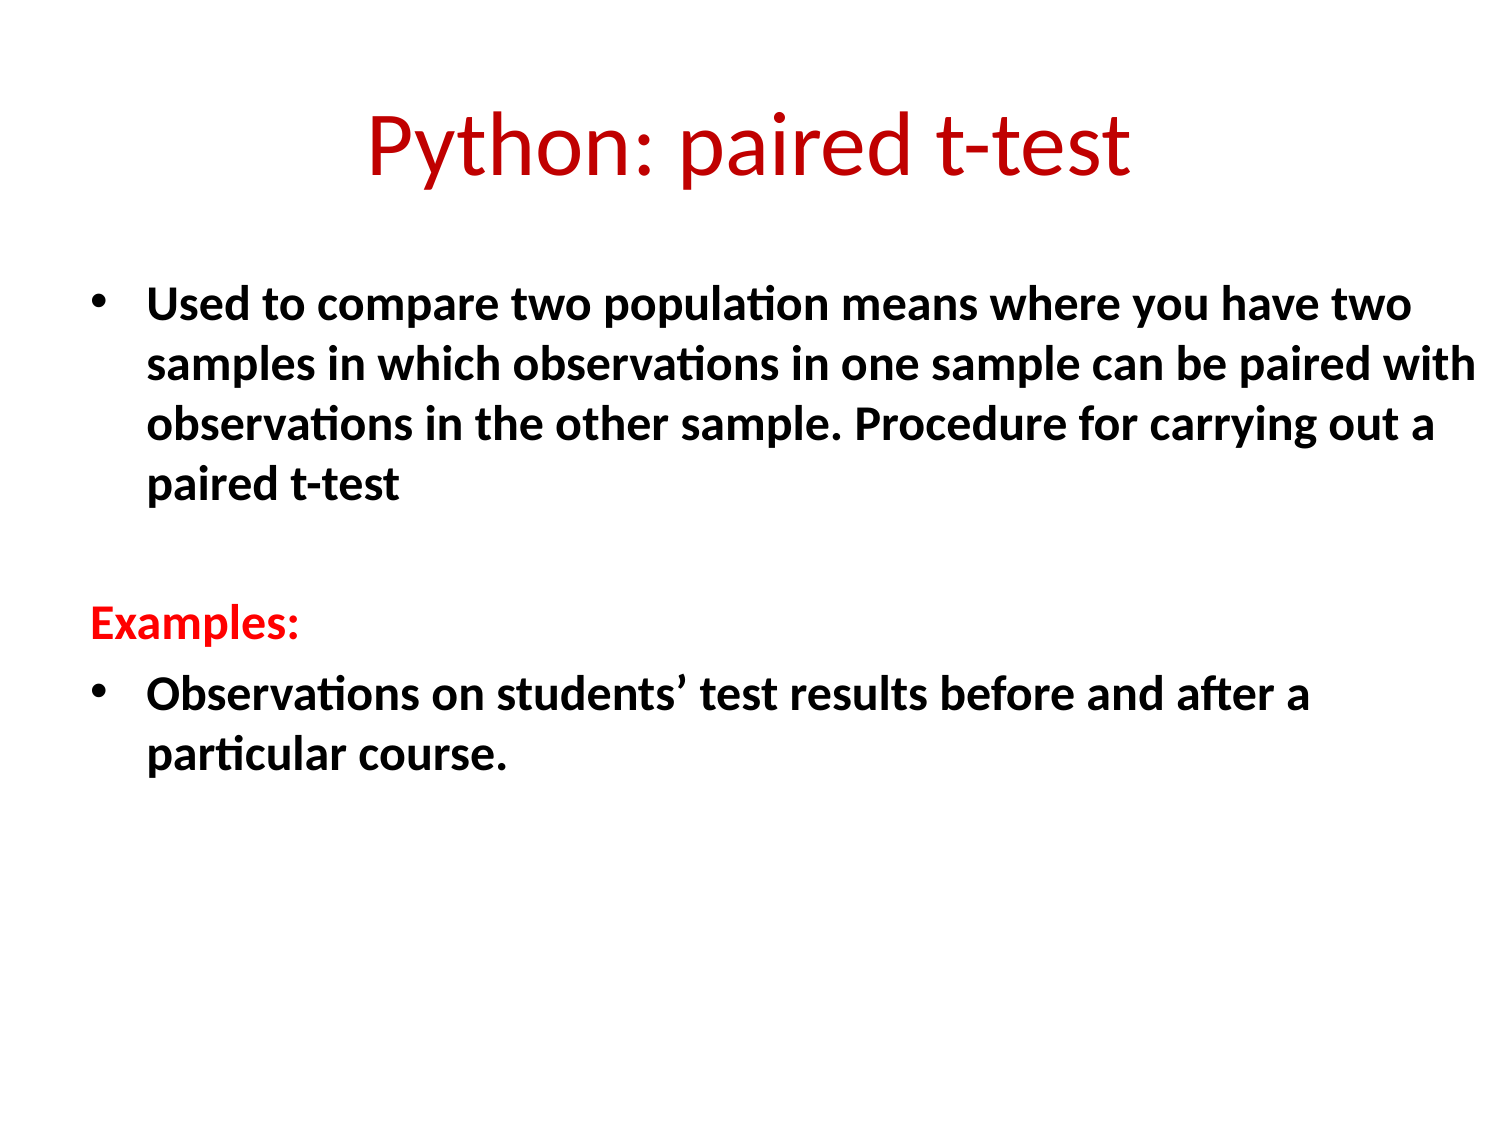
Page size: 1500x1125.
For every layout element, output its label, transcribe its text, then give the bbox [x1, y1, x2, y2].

title Python: paired t-test [75, 45, 1425, 233]
list Used to compare two population means where you have two samples in which observations in one sample can be paired with observations in the other sample. Procedure for carrying out a paired t-test Examples: Observations on students’ test results before and after a particular course. [75, 262, 1500, 1075]
